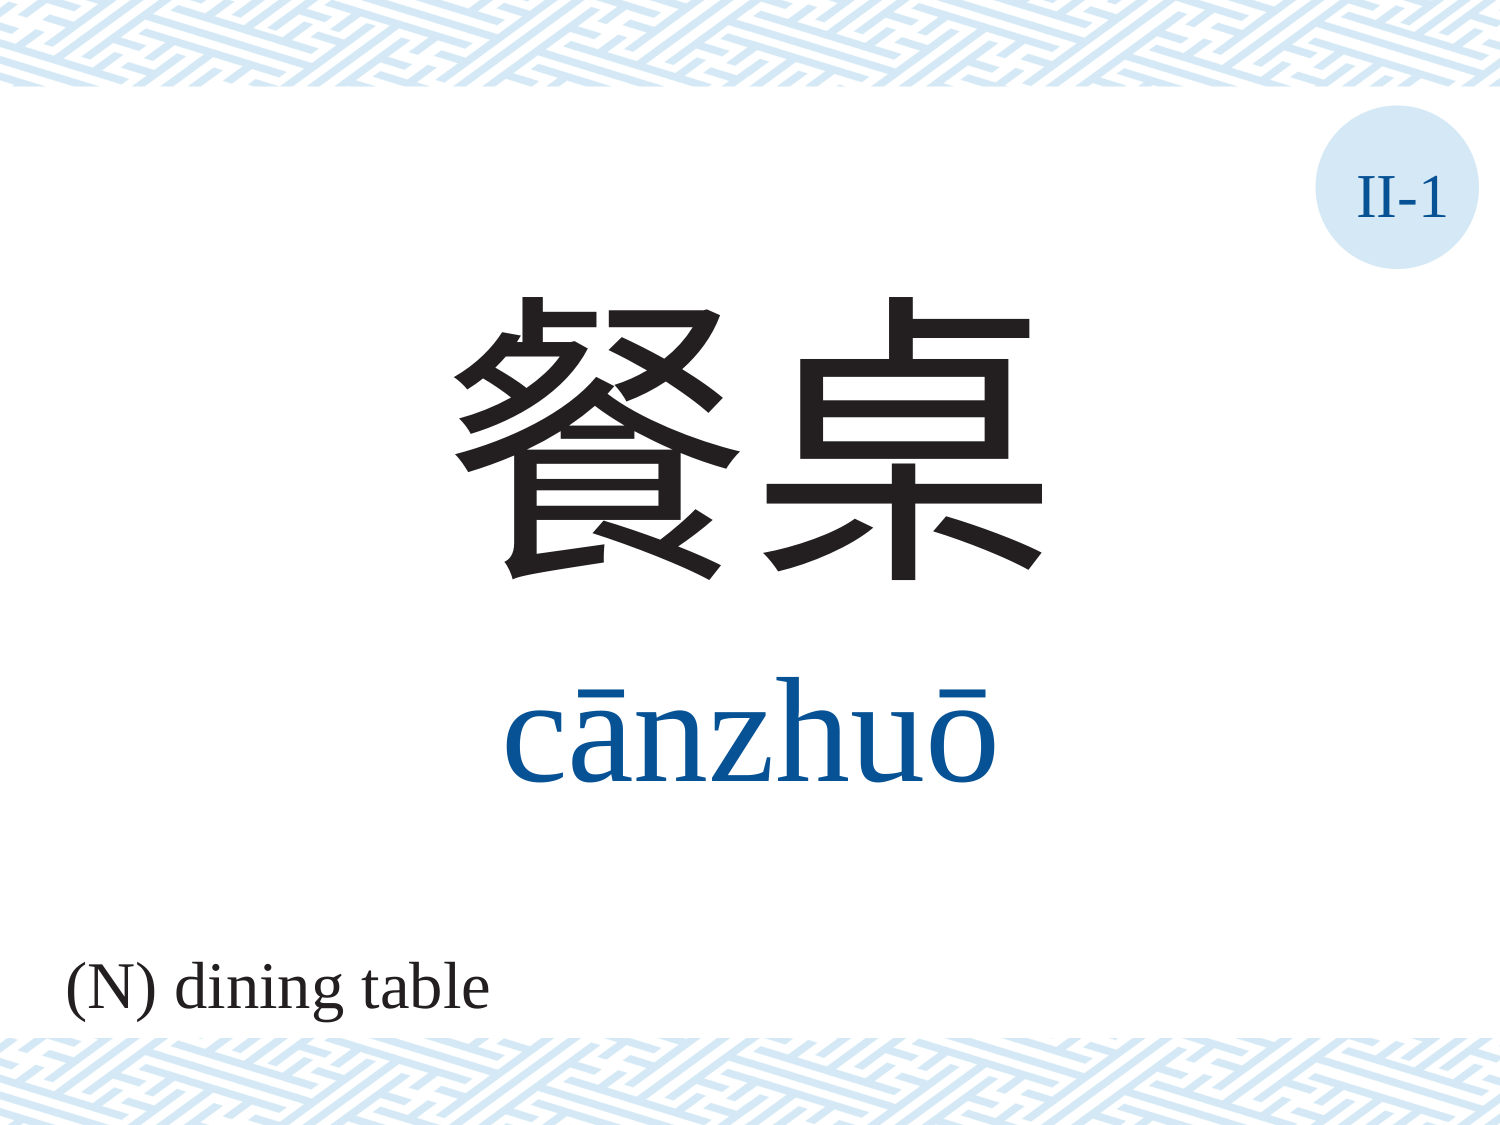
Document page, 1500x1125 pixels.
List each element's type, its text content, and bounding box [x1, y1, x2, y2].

text_box (N) dining table [62, 942, 493, 1023]
text_box II-1 餐桌 cānzhuō [439, 154, 1451, 812]
picture [0, 0, 1500, 1125]
